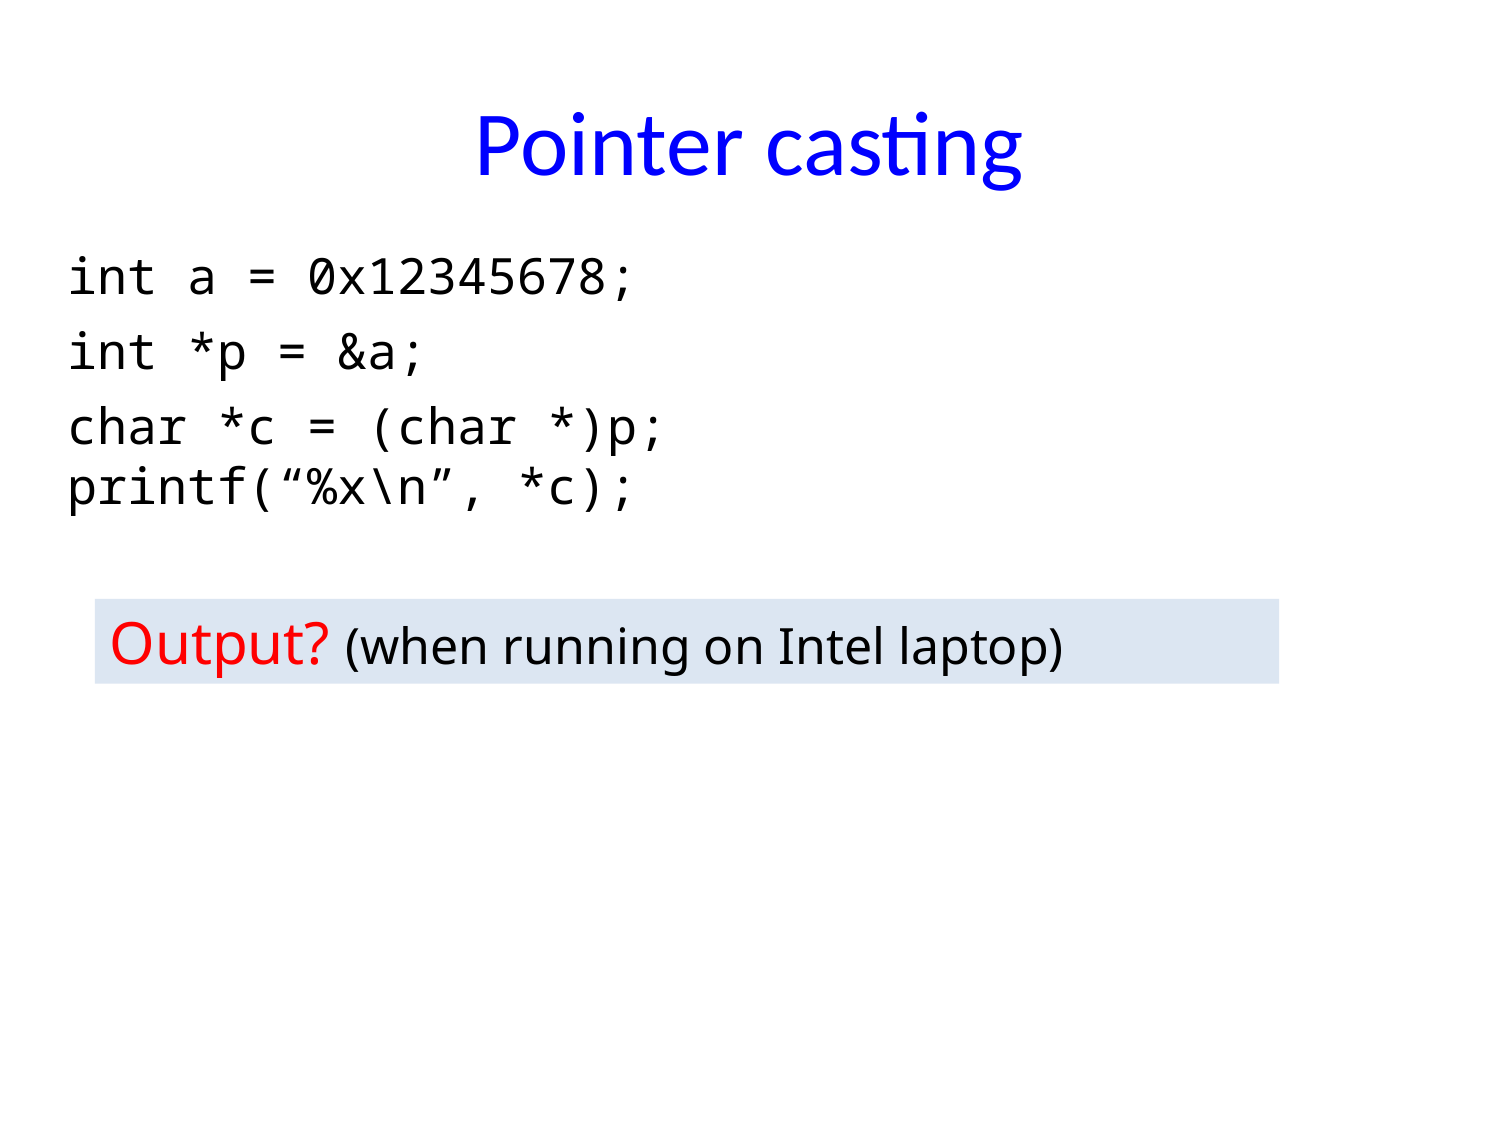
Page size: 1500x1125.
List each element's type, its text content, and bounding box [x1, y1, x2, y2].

title Pointer casting [75, 45, 1425, 233]
text_box int a = 0x12345678; int *p = &a; char *c = (char *)p; printf(“%x\n”, *c); [52, 237, 683, 522]
text_box Output? (when running on Intel laptop) [94, 598, 1280, 684]
